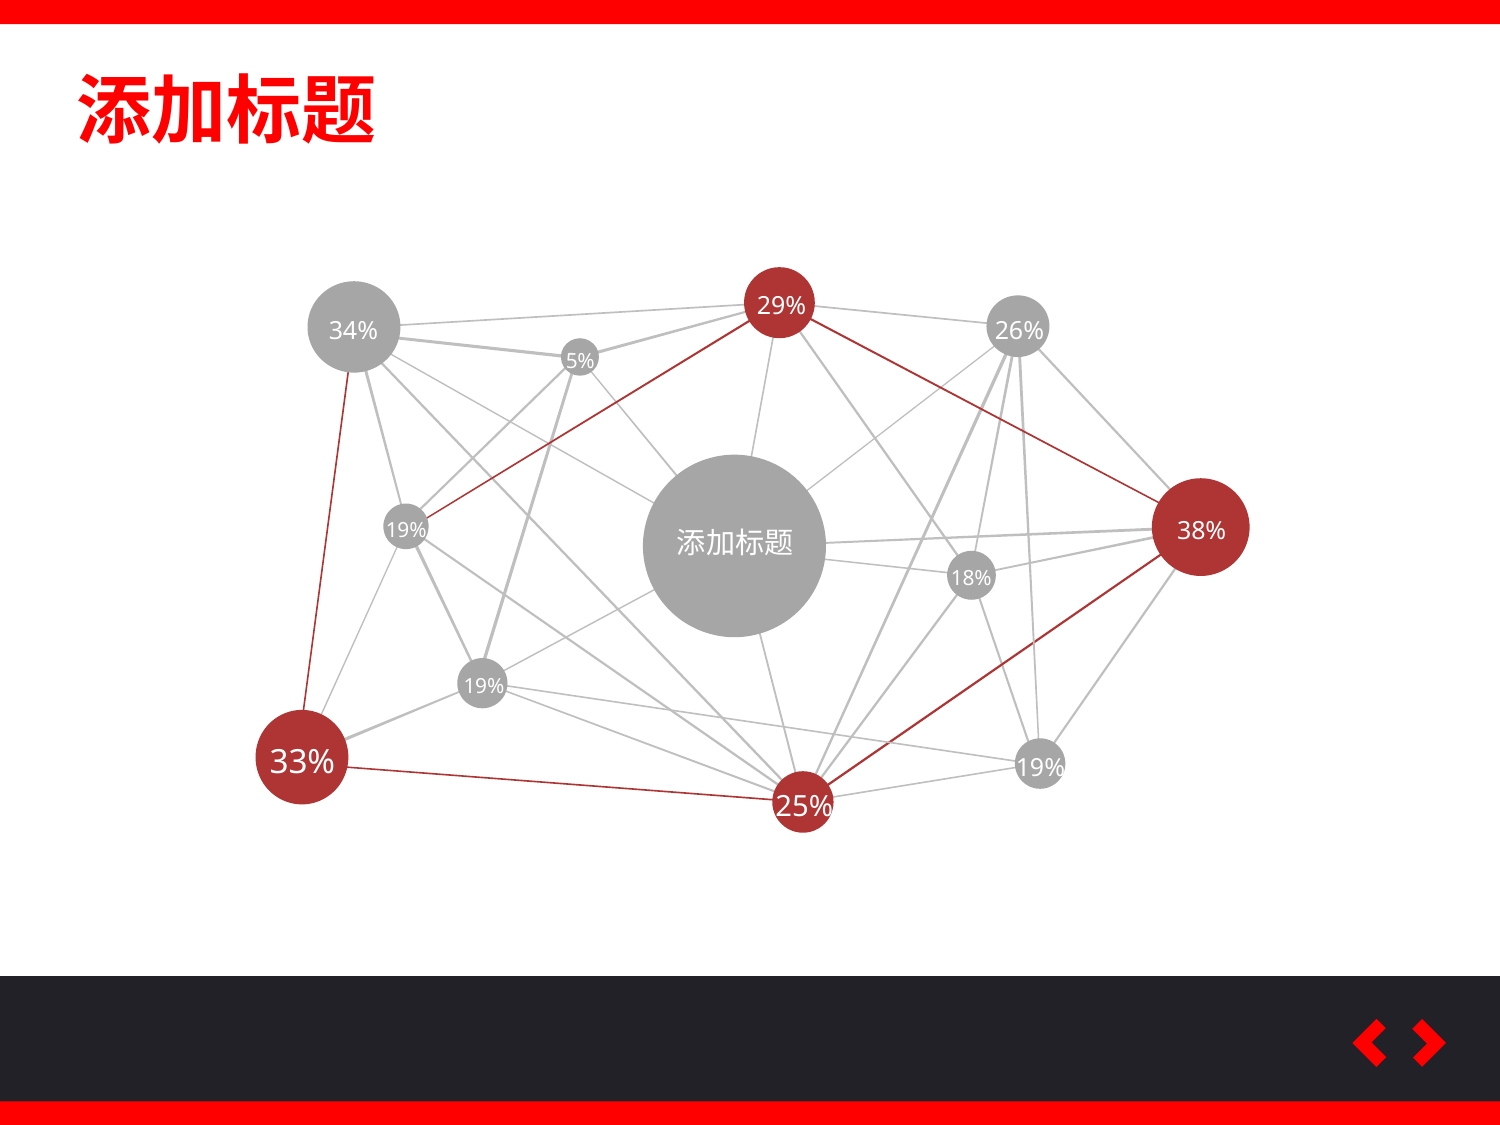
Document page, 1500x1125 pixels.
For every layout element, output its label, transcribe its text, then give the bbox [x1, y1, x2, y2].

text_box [250, 267, 1253, 833]
text_box 添加标题 [61, 54, 392, 160]
